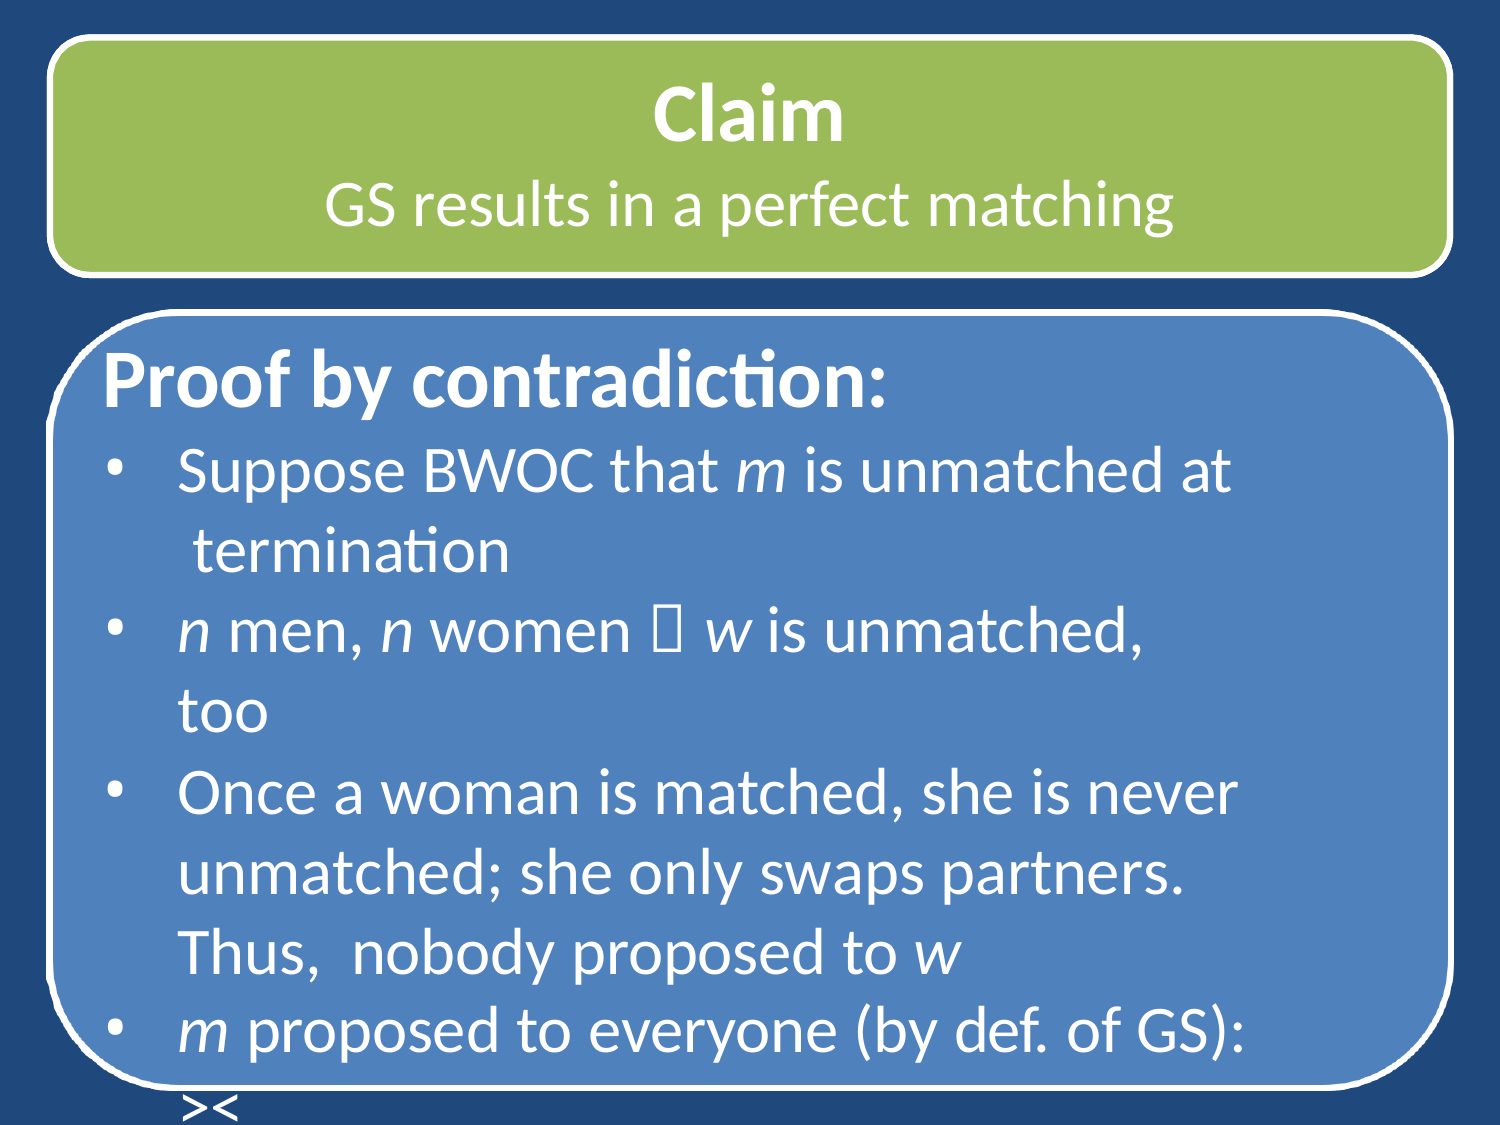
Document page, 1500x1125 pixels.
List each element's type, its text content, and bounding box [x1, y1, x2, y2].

picture [46, 309, 1454, 1091]
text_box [46, 34, 1454, 279]
text_box Proof by contradiction: Suppose BWOC that m is unmatched at termination n men, n women  w is unmatched, too Once a woman is matched, she is never unmatched; she only swaps partners. Thus, nobody proposed to w m proposed to everyone (by def. of GS): >< [100, 1099, 1364, 1125]
